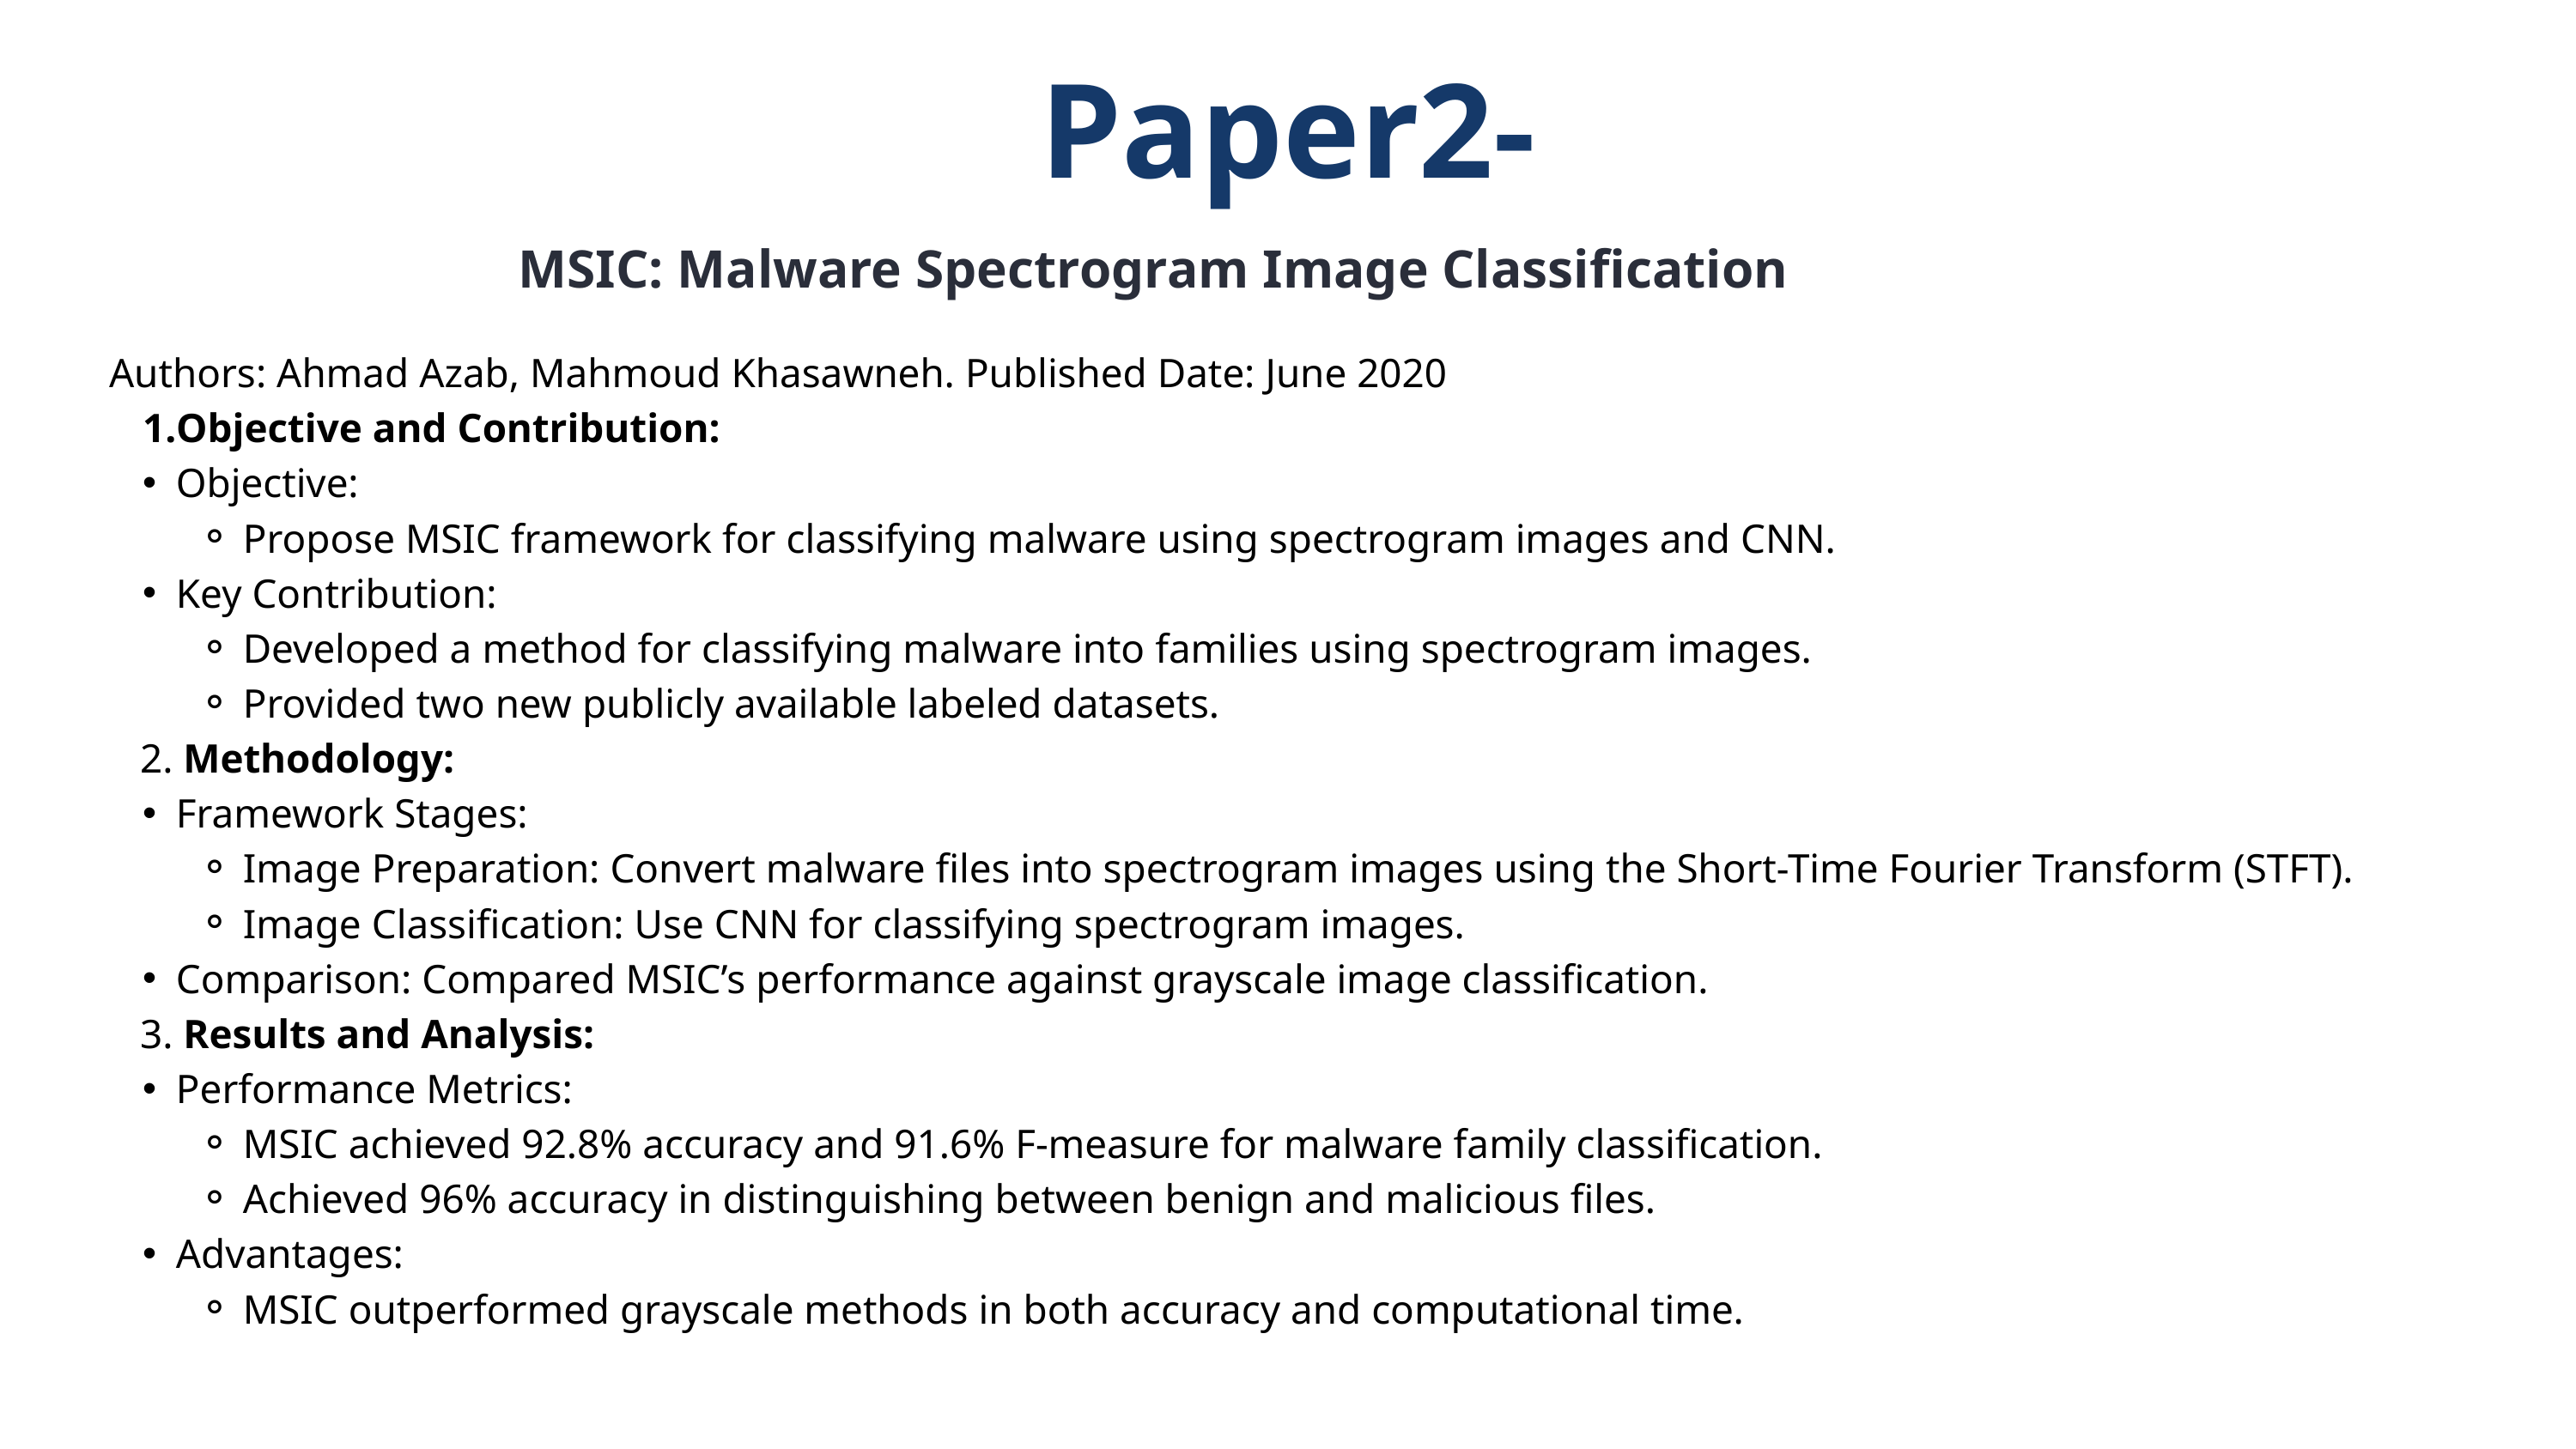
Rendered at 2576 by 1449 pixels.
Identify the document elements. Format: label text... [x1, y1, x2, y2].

text_box Authors: Ahmad Azab, Mahmoud Khasawneh. Published Date: June 2020 Objective and Contribution: Objective: Propose MSIC framework for classifying malware using spectrogram images and CNN. Key Contribution: Developed a method for classifying malware into families using spectrogram images. Provided two new publicly available labeled datasets. 2. Methodology: Framework Stages: Image Preparation: Convert malware files into spectrogram images using the Short-Time Fourier Transform (STFT). Image Classification: Use CNN for classifying spectrogram images. Comparison: Compared MSIC’s performance against grayscale image classification. 3. Results and Analysis: Performance Metrics: MSIC achieved 92.8% accuracy and 91.6% F-measure for malware family classification. Achieved 96% accuracy in distinguishing between benign and malicious files. Advantages: MSIC outperformed grayscale methods in both accuracy and computational time. [109, 340, 2541, 1387]
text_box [108, 41, 2468, 296]
